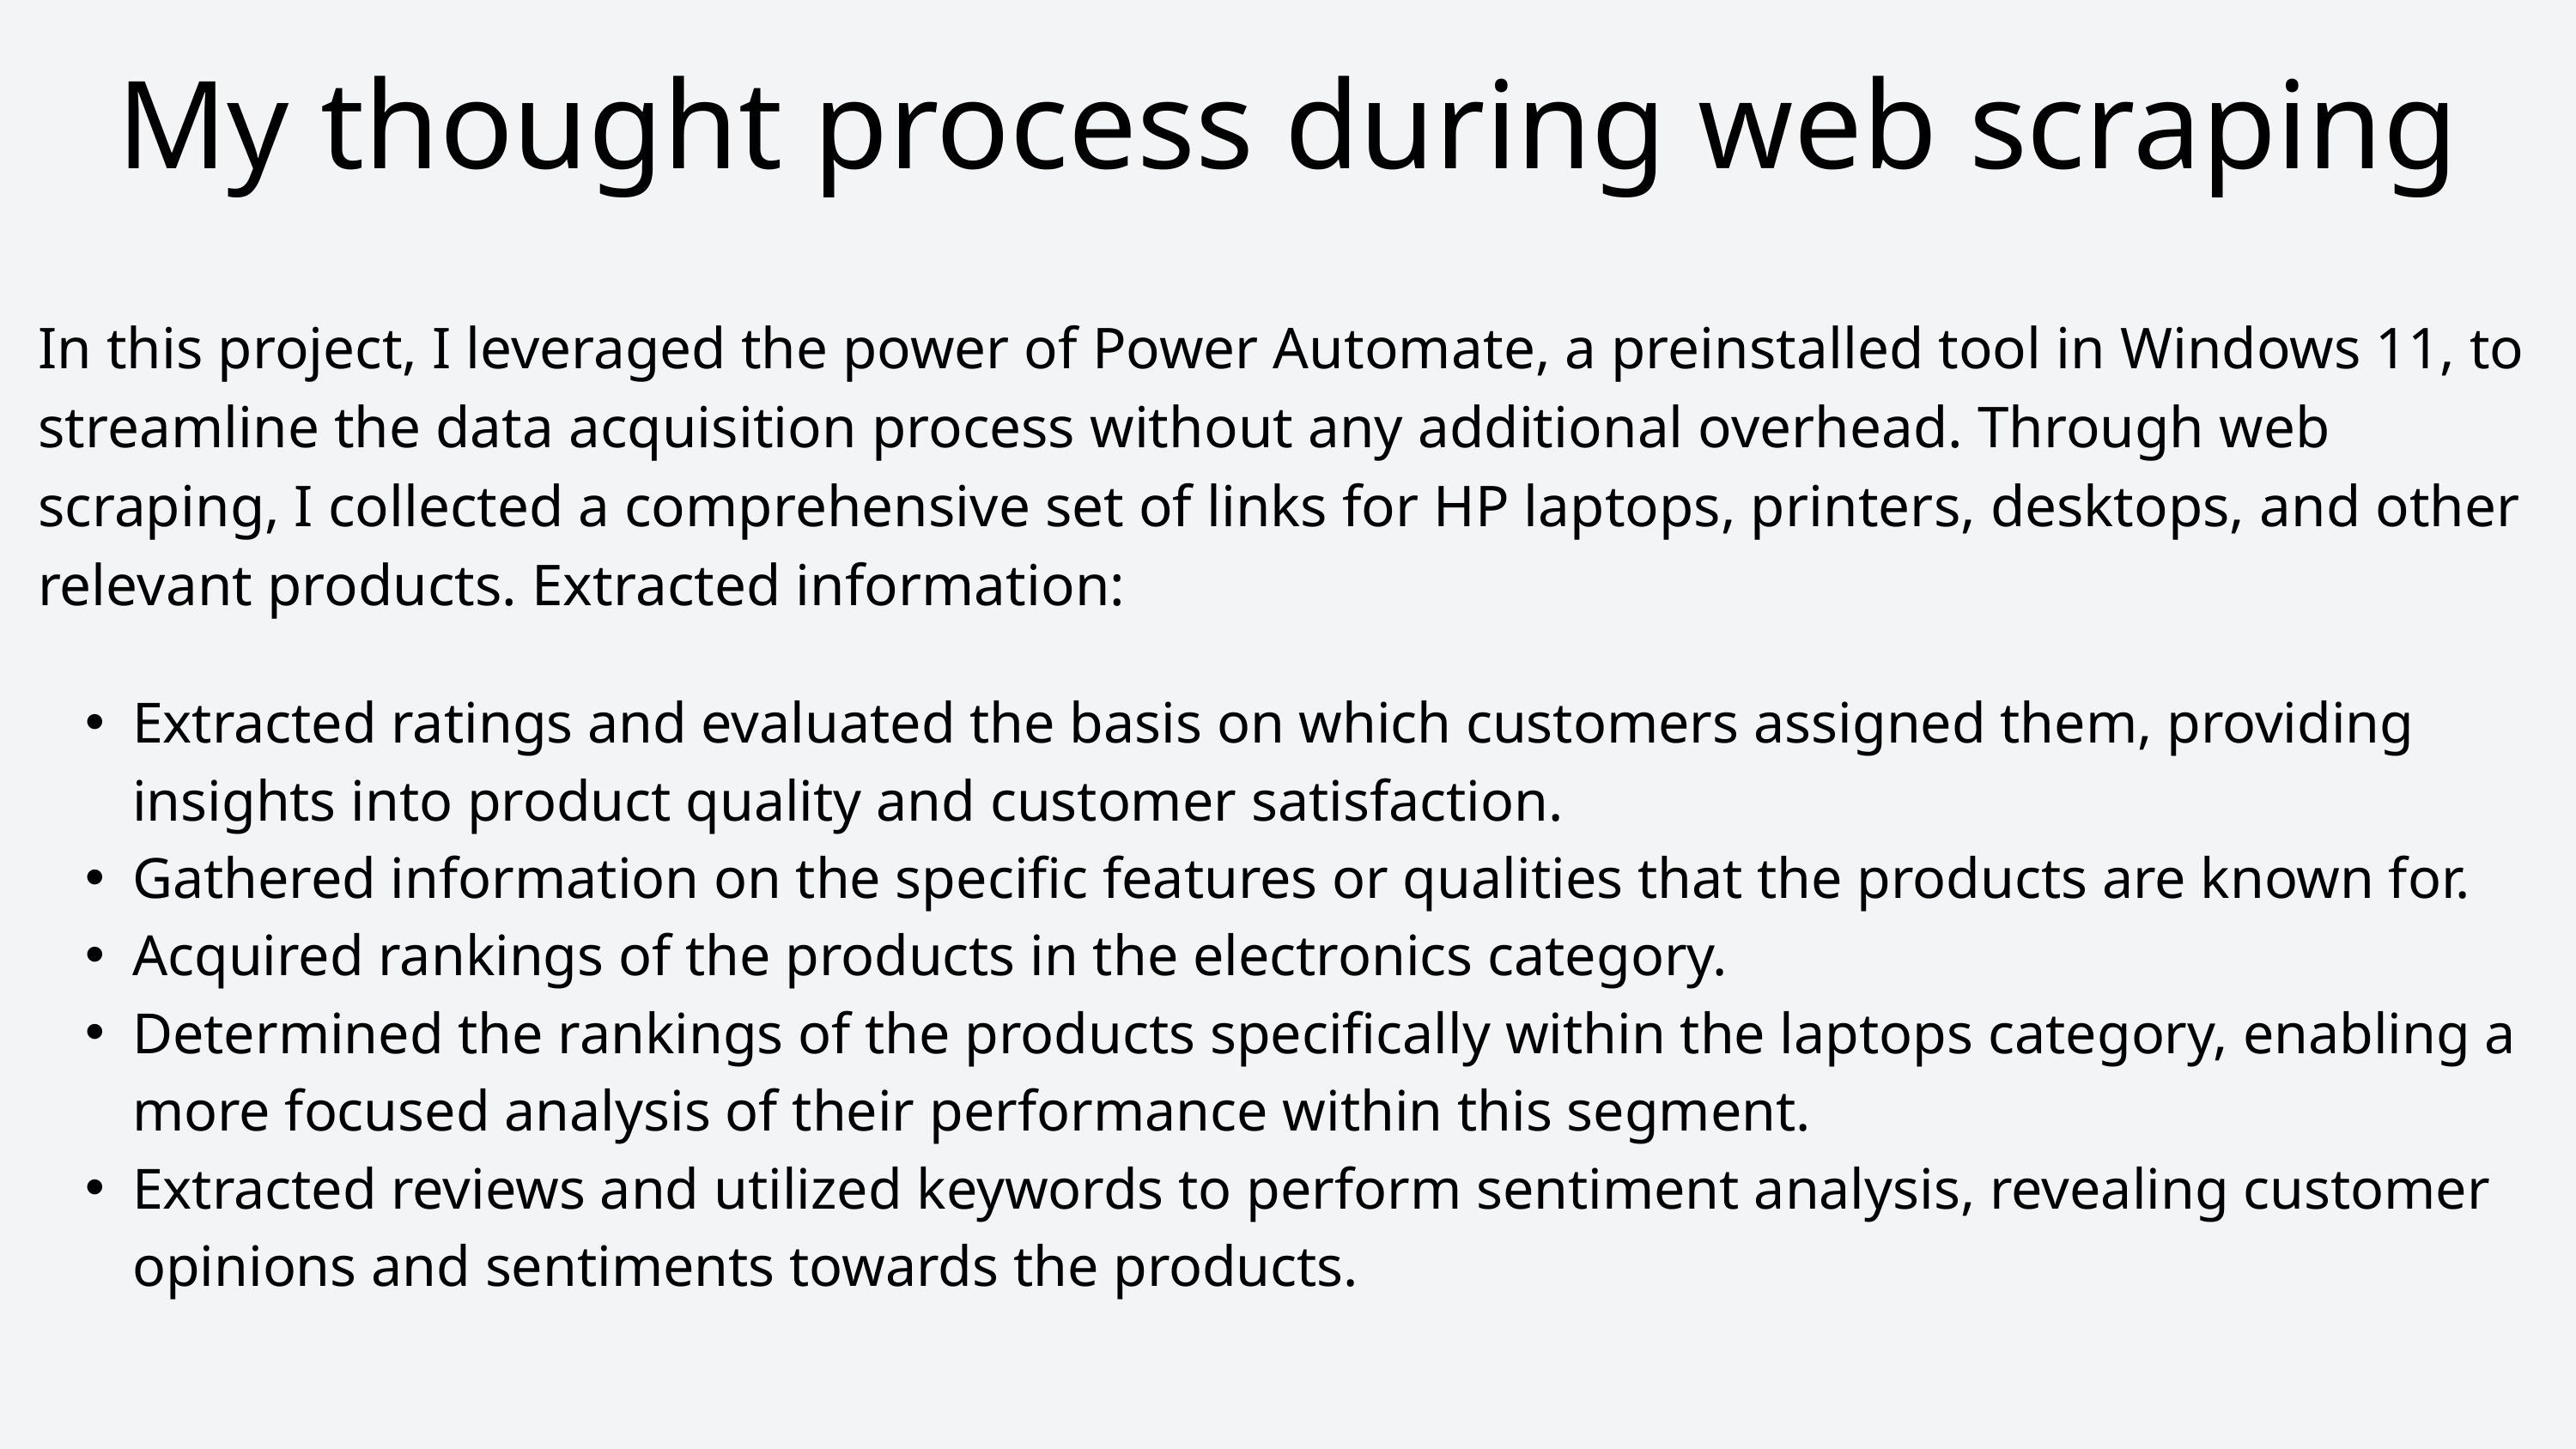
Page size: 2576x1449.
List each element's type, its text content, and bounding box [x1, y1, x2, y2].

text_box My thought process during web scraping [0, 22, 2576, 194]
text_box Extracted ratings and evaluated the basis on which customers assigned them, providing insights into product quality and customer satisfaction. Gathered information on the specific features or qualities that the products are known for. Acquired rankings of the products in the electronics category. Determined the rankings of the products specifically within the laptops category, enabling a more focused analysis of their performance within this segment. Extracted reviews and utilized keywords to perform sentiment analysis, revealing customer opinions and sentiments towards the products. [38, 676, 2576, 1375]
text_box In this project, I leveraged the power of Power Automate, a preinstalled tool in Windows 11, to streamline the data acquisition process without any additional overhead. Through web scraping, I collected a comprehensive set of links for HP laptops, printers, desktops, and other relevant products. Extracted information: [38, 300, 2538, 617]
